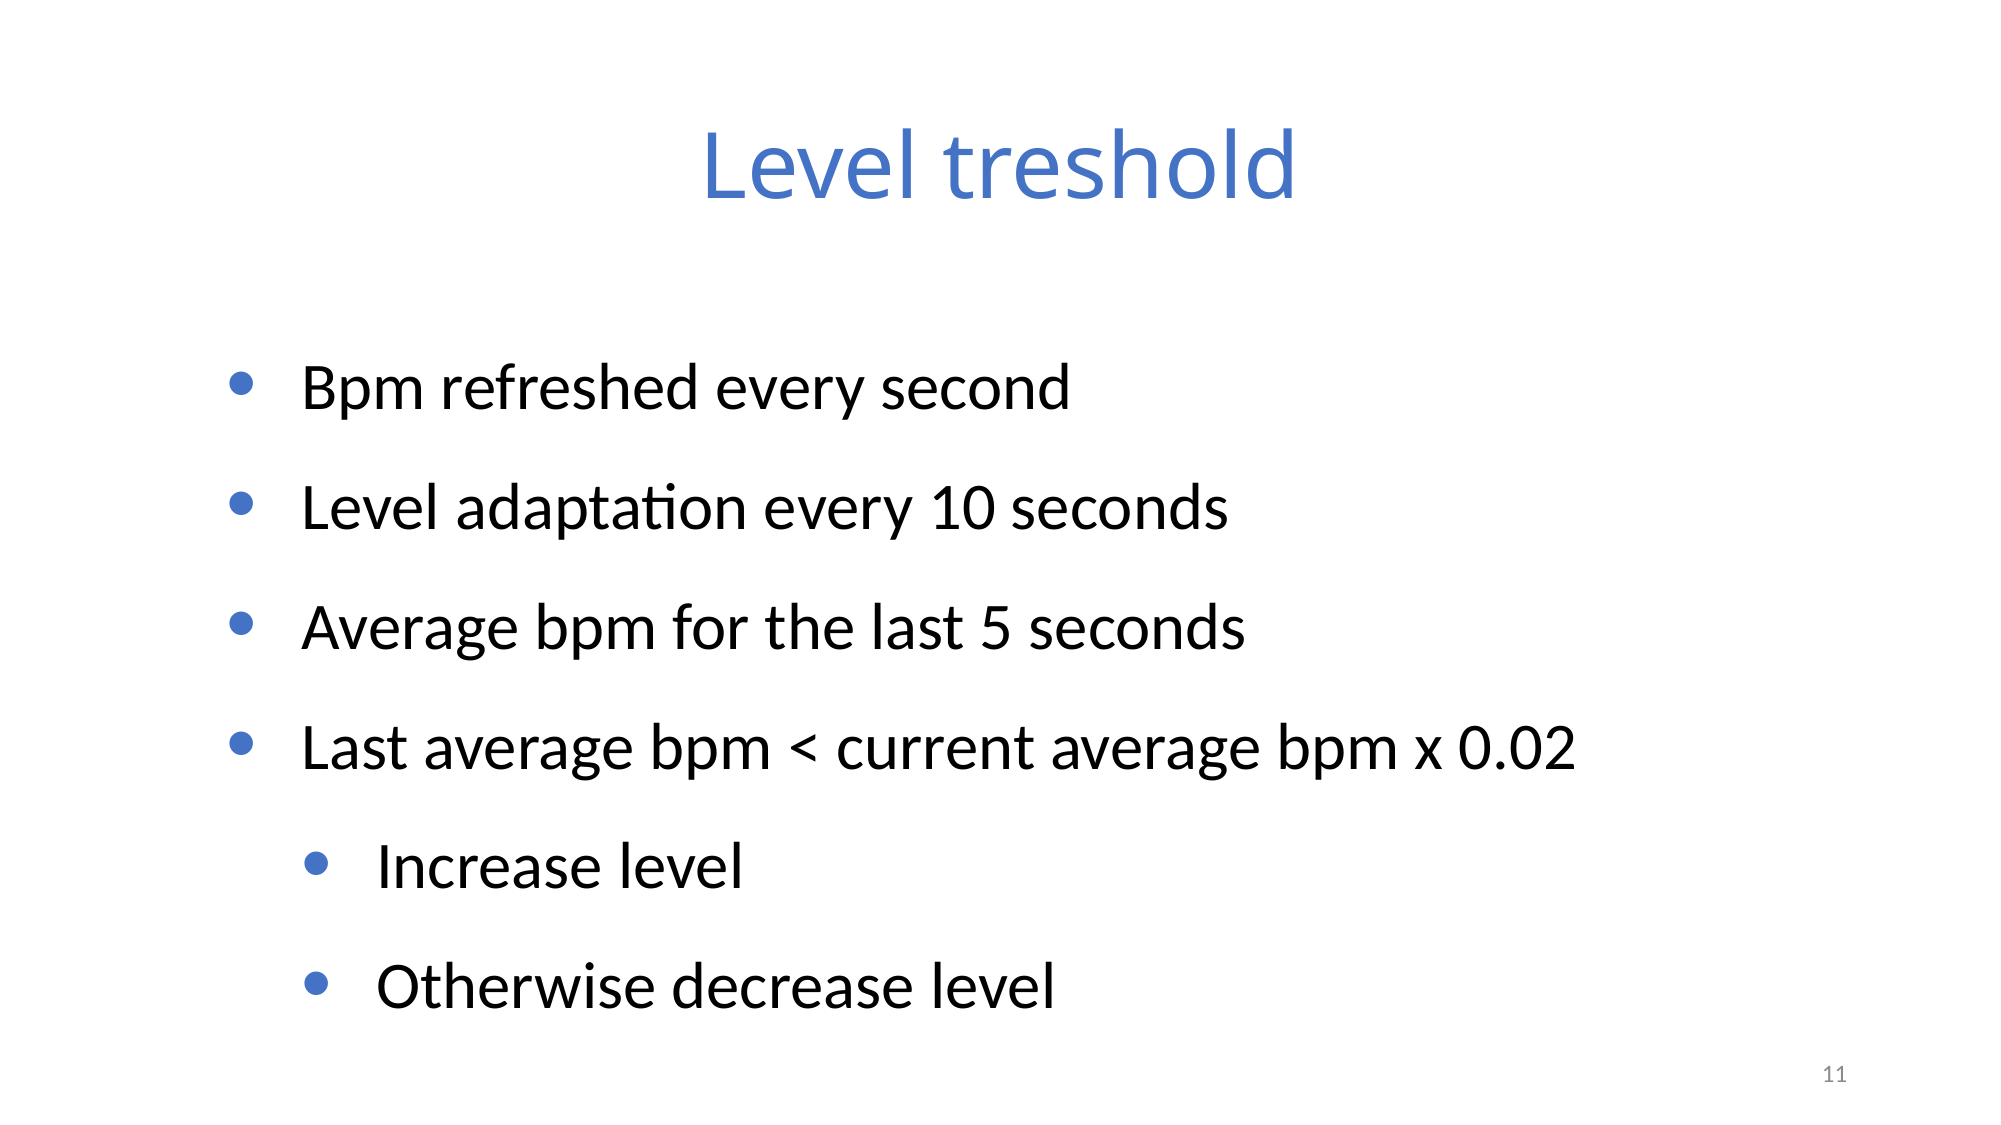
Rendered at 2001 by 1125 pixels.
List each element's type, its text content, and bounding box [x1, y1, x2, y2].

slide_number 11 [1782, 1042, 1863, 1103]
text_box Bpm refreshed every second Level adaptation every 10 seconds Average bpm for the last 5 seconds Last average bpm < current average bpm x 0.02 Increase level Otherwise decrease level [211, 295, 1782, 1125]
title Level treshold [137, 59, 1863, 278]
